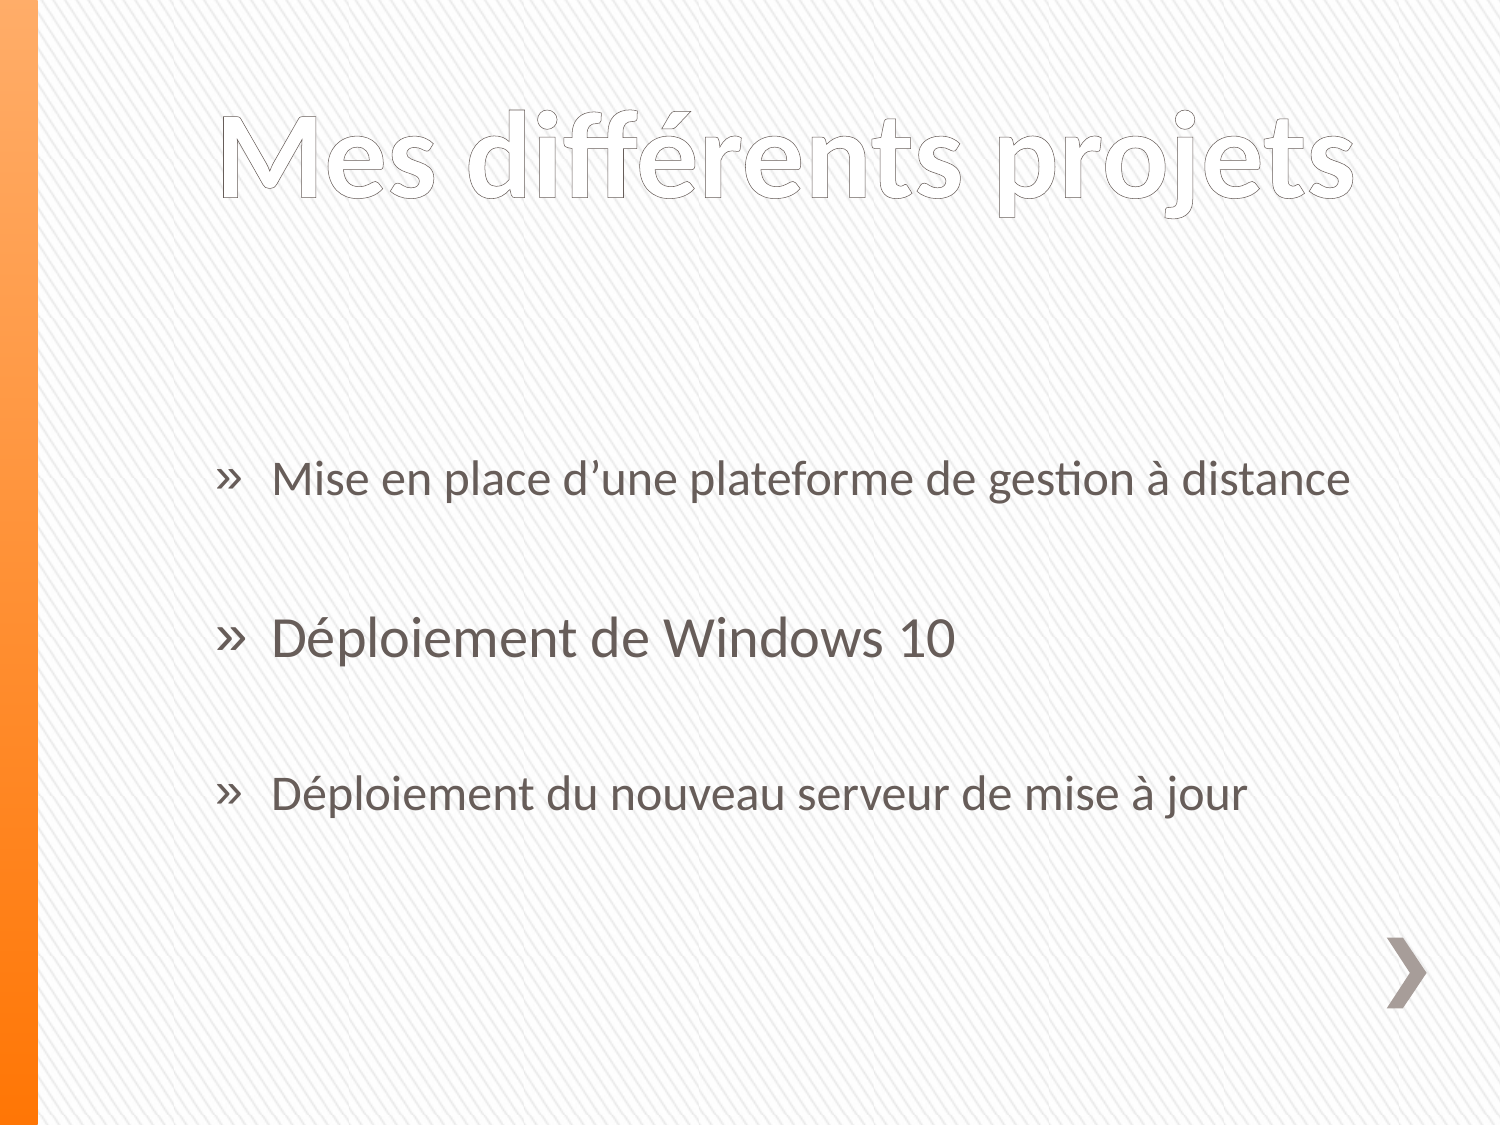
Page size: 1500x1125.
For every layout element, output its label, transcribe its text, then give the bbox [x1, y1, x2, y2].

title Mes différents projets [200, 42, 1388, 231]
list Mise en place d’une plateforme de gestion à distance Déploiement de Windows 10 Déploiement du nouveau serveur de mise à jour [200, 298, 1425, 1024]
